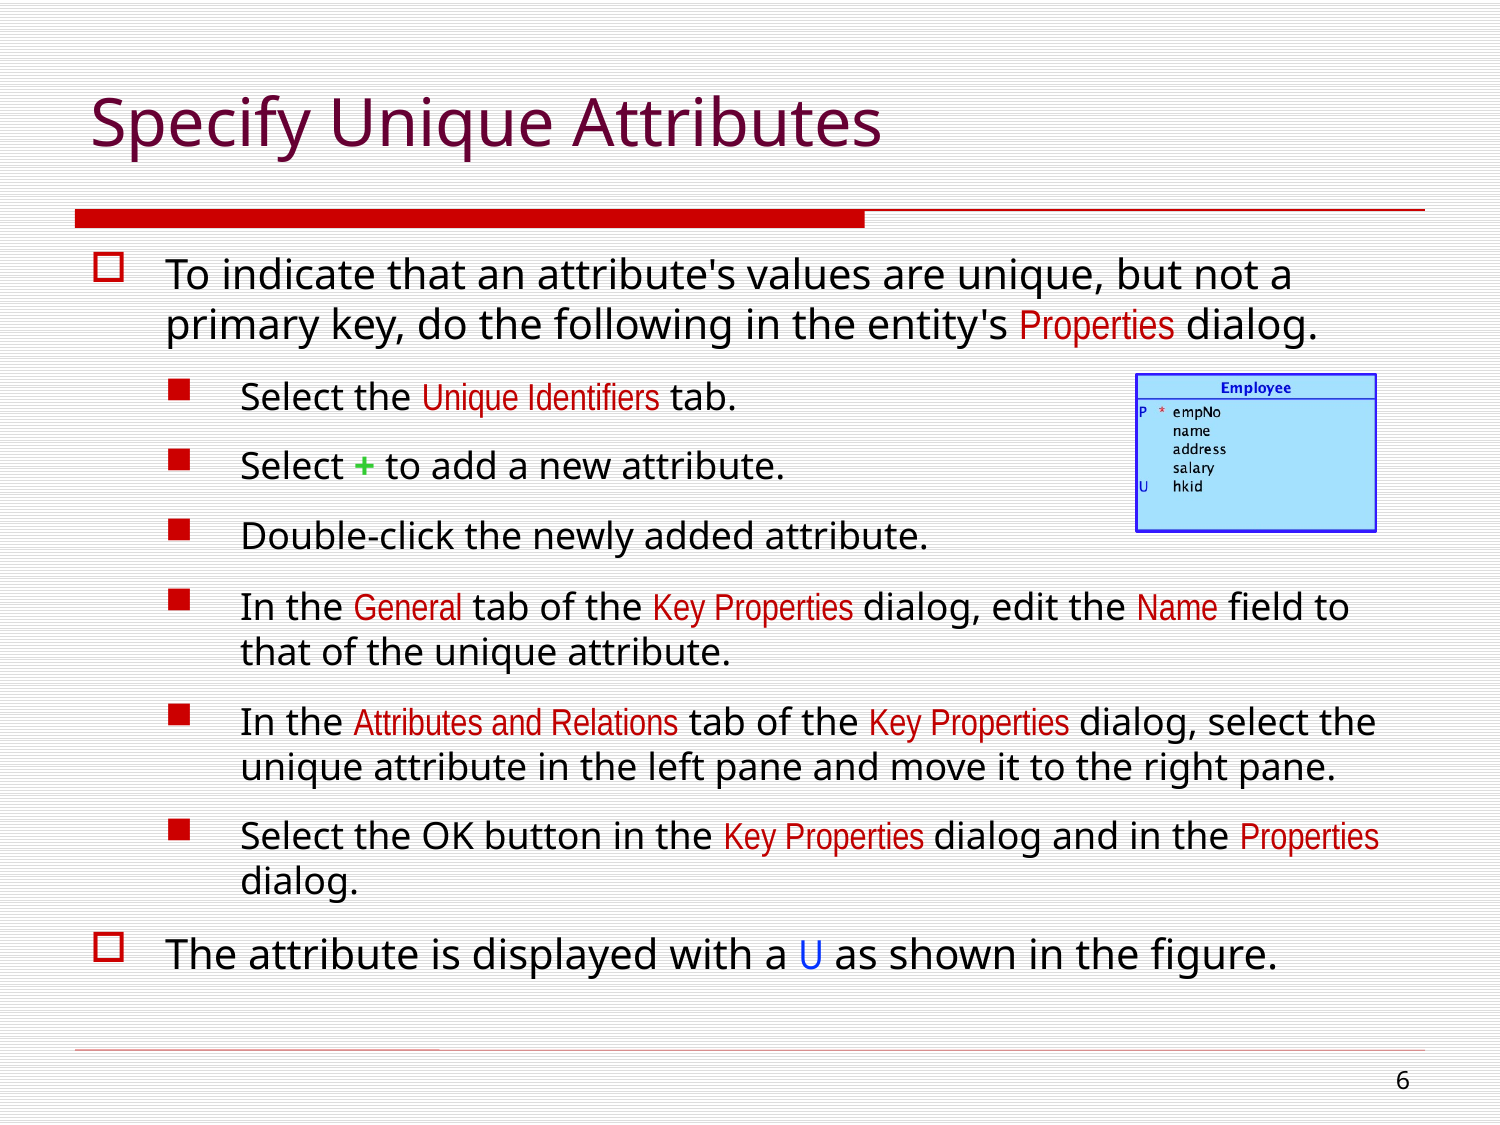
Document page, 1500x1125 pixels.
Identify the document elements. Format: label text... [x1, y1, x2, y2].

picture [1137, 374, 1376, 531]
list To indicate that an attribute's values are unique, but not a primary key, do the following in the entity's Properties dialog. Select the Unique Identifiers tab. Select + to add a new attribute. Double-click the newly added attribute. In the General tab of the Key Properties dialog, edit the Name field to that of the unique attribute. In the Attributes and Relations tab of the Key Properties dialog, select the unique attribute in the left pane and move it to the right pane. Select the OK button in the Key Properties dialog and in the Properties dialog. The attribute is displayed with a U as shown in the figure. [75, 239, 1425, 1035]
slide_number 5 [1100, 1062, 1425, 1100]
title Specify Unique Attributes [75, 45, 1425, 195]
